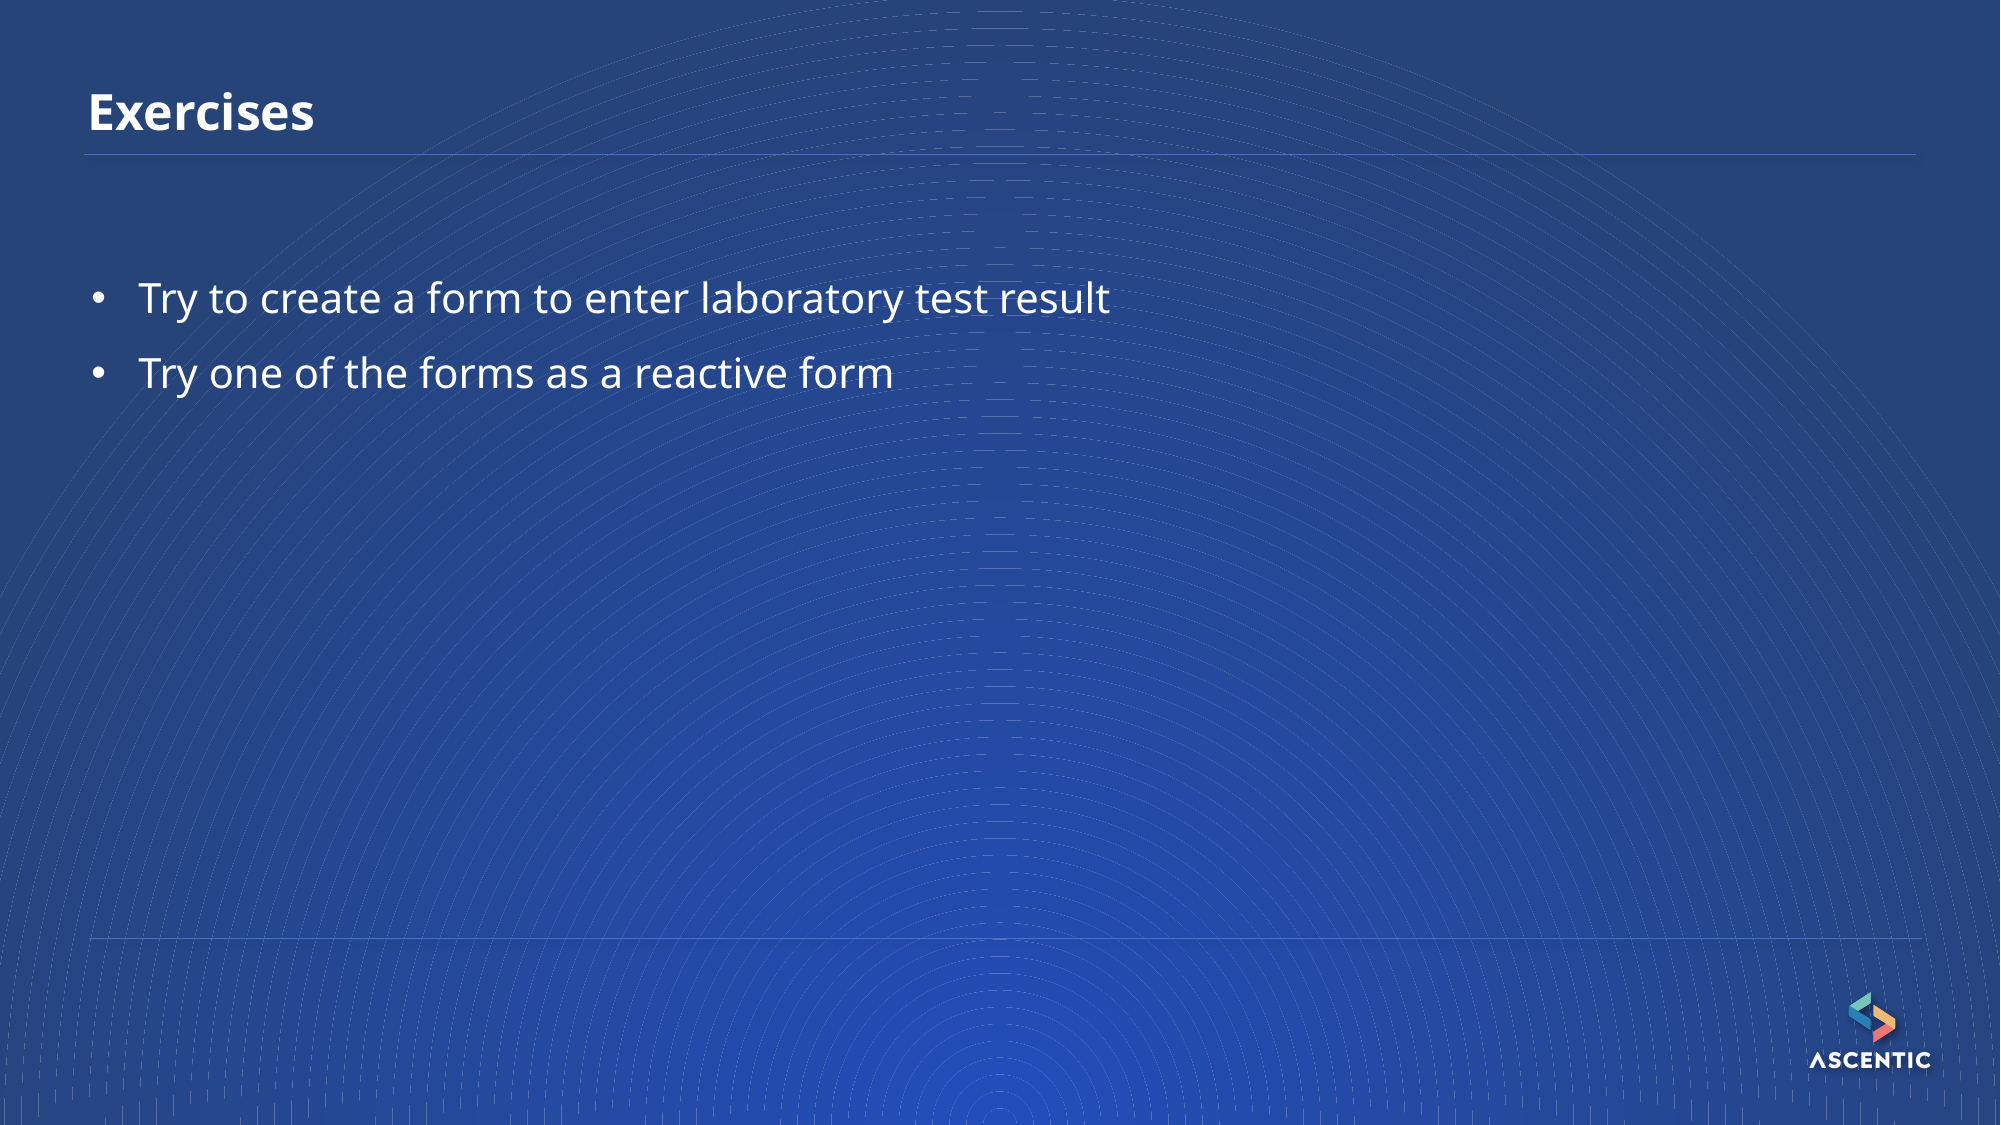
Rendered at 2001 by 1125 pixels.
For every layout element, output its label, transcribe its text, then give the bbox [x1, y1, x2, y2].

text_box Try to create a form to enter laboratory test result Try one of the forms as a reactive form [76, 239, 1976, 607]
picture [1788, 954, 1951, 1117]
text_box Exercises [73, 73, 1418, 148]
